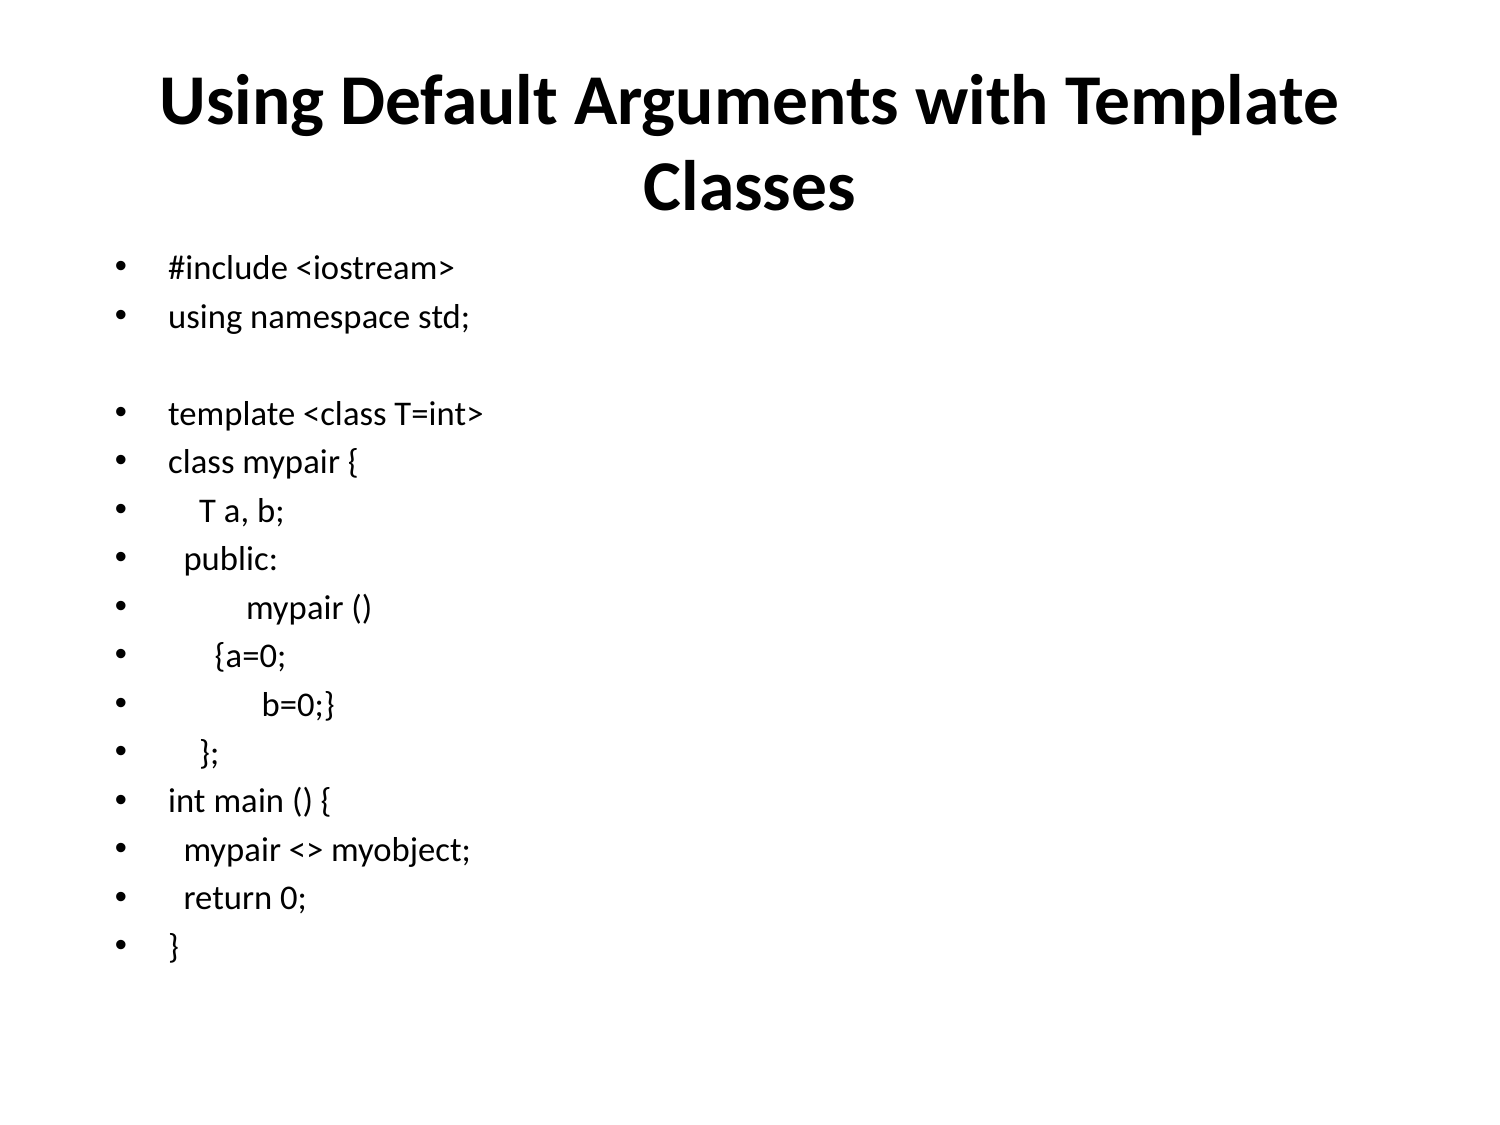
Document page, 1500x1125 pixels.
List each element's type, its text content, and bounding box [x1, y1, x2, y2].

list #include <iostream> using namespace std; template <class T=int> class mypair { T a, b; public: mypair () {a=0; b=0;} }; int main () { mypair <> myobject; return 0; } [99, 237, 1450, 980]
title Using Default Arguments with Template Classes [75, 45, 1425, 233]
